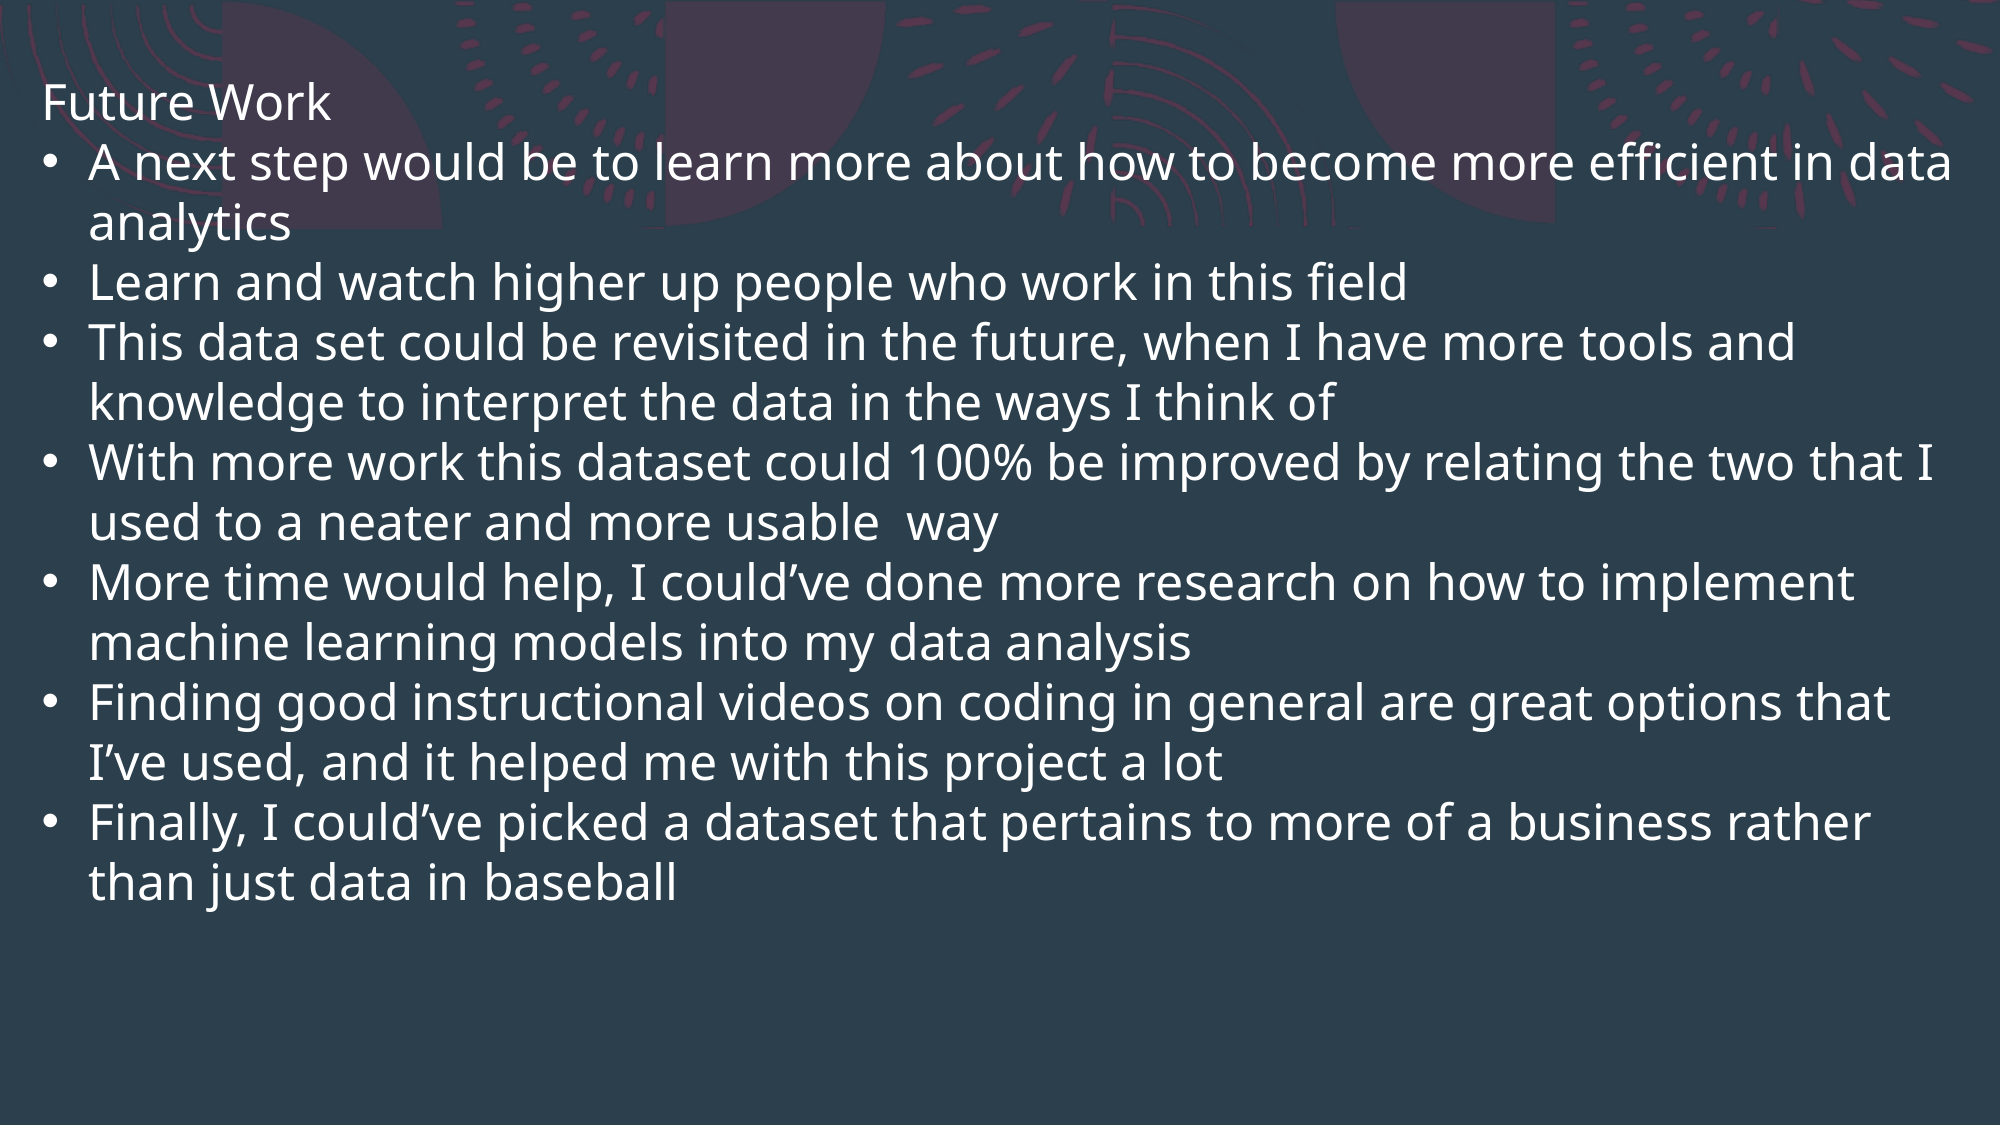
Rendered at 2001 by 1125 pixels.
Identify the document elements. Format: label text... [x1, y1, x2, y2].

text_box Future Work A next step would be to learn more about how to become more efficient in data analytics Learn and watch higher up people who work in this field This data set could be revisited in the future, when I have more tools and knowledge to interpret the data in the ways I think of With more work this dataset could 100% be improved by relating the two that I used to a neater and more usable way More time would help, I could’ve done more research on how to implement machine learning models into my data analysis Finding good instructional videos on coding in general are great options that I’ve used, and it helped me with this project a lot Finally, I could’ve picked a dataset that pertains to more of a business rather than just data in baseball [26, 62, 1977, 1008]
